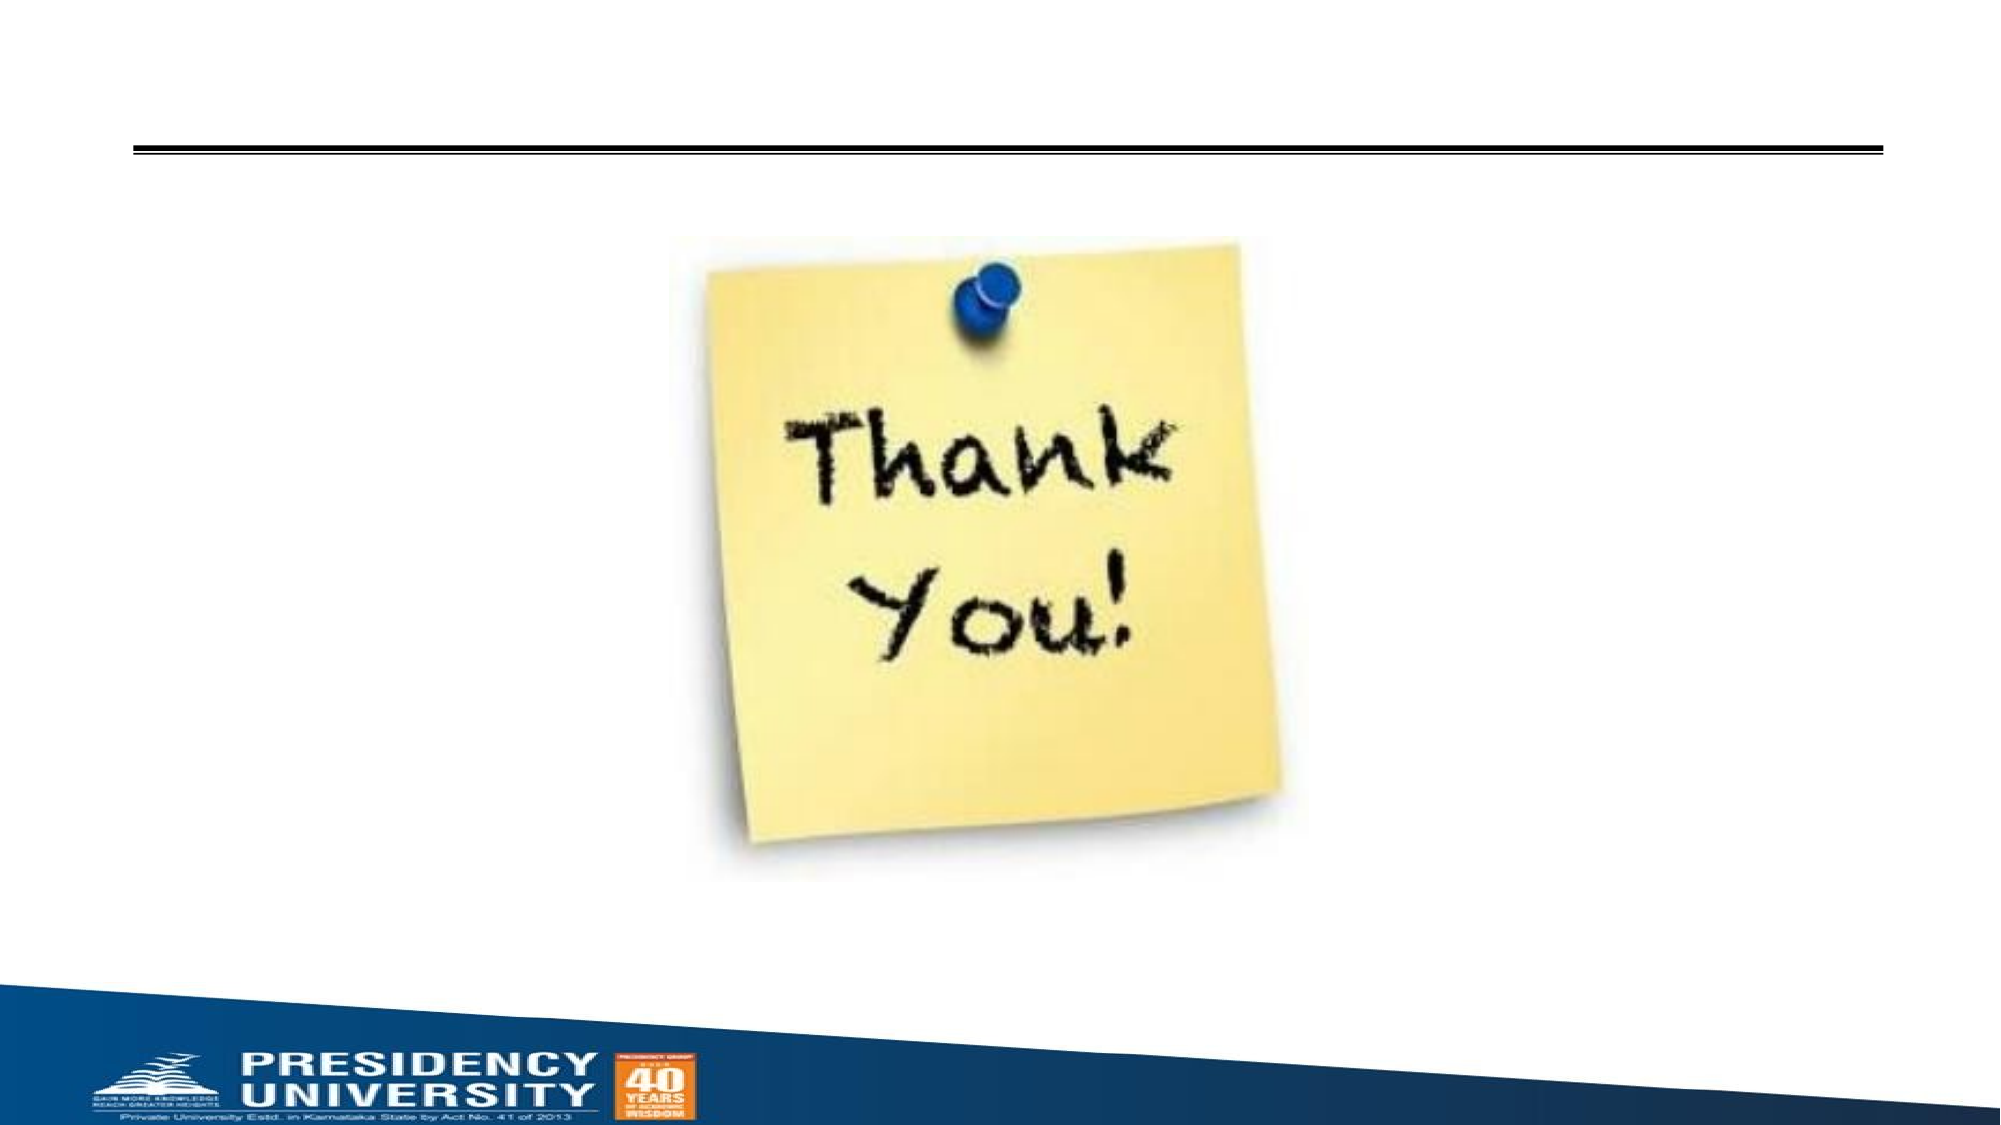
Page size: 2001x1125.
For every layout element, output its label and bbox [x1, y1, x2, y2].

picture [669, 236, 1309, 883]
picture [0, 982, 2000, 1125]
